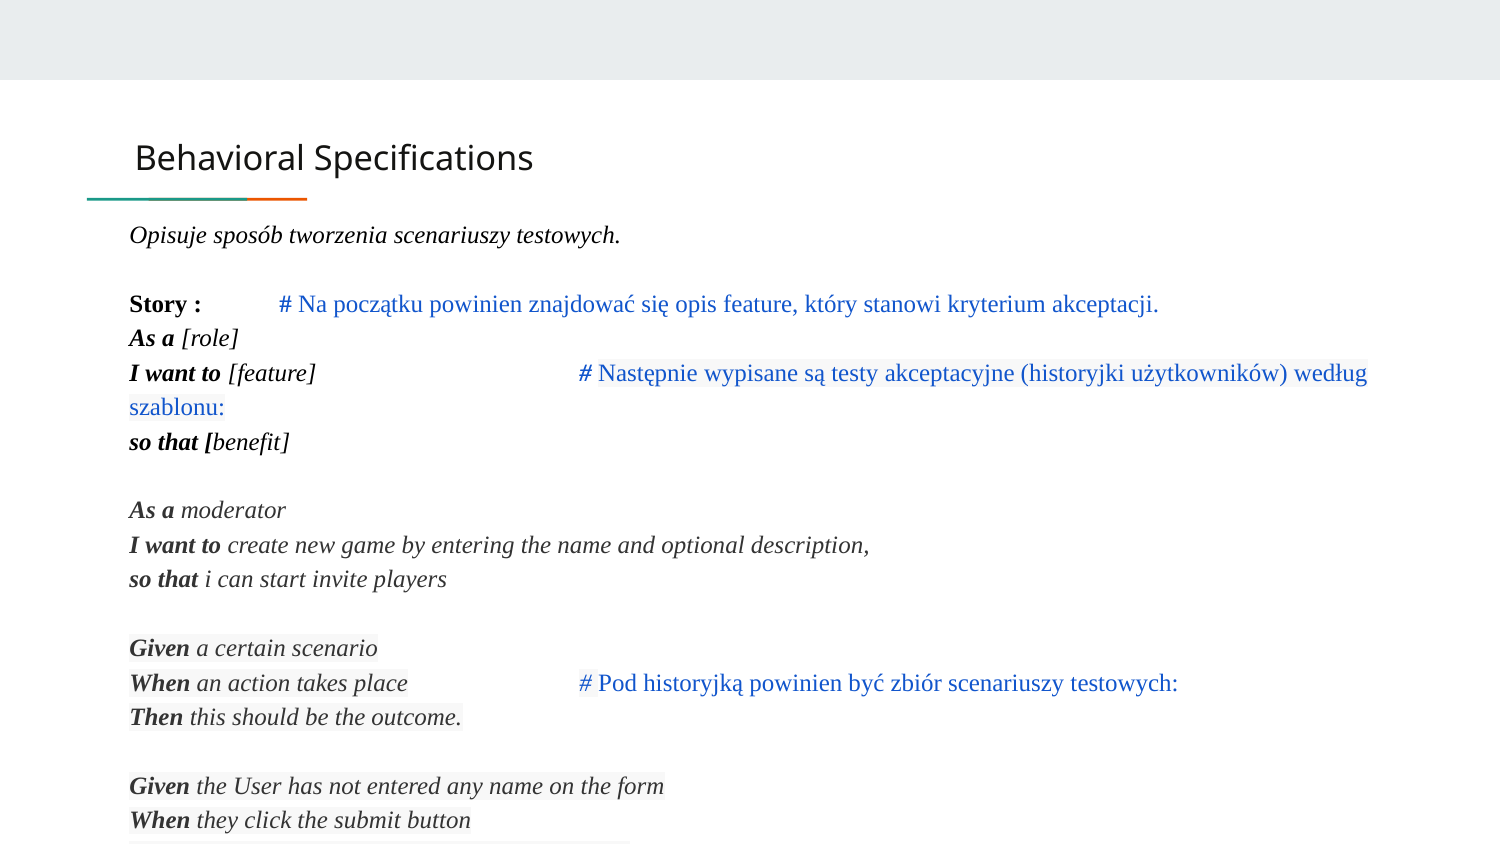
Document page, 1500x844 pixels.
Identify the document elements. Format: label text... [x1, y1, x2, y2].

list Opisuje sposób tworzenia scenariuszy testowych. Story : # Na początku powinien znajdować się opis feature, który stanowi kryterium akceptacji. As a [role] I want to [feature] # Następnie wypisane są testy akceptacyjne (historyjki użytkowników) według szablonu: so that [benefit] As a moderator I want to create new game by entering the name and optional description, so that i can start invite players Given a certain scenario When an action takes place # Pod historyjką powinien być zbiór scenariuszy testowych: Then this should be the outcome. Given the User has not entered any name on the form When they click the submit button Then proper validation messages should be show. [114, 199, 1389, 557]
title Behavioral Specifications [119, 104, 1381, 193]
